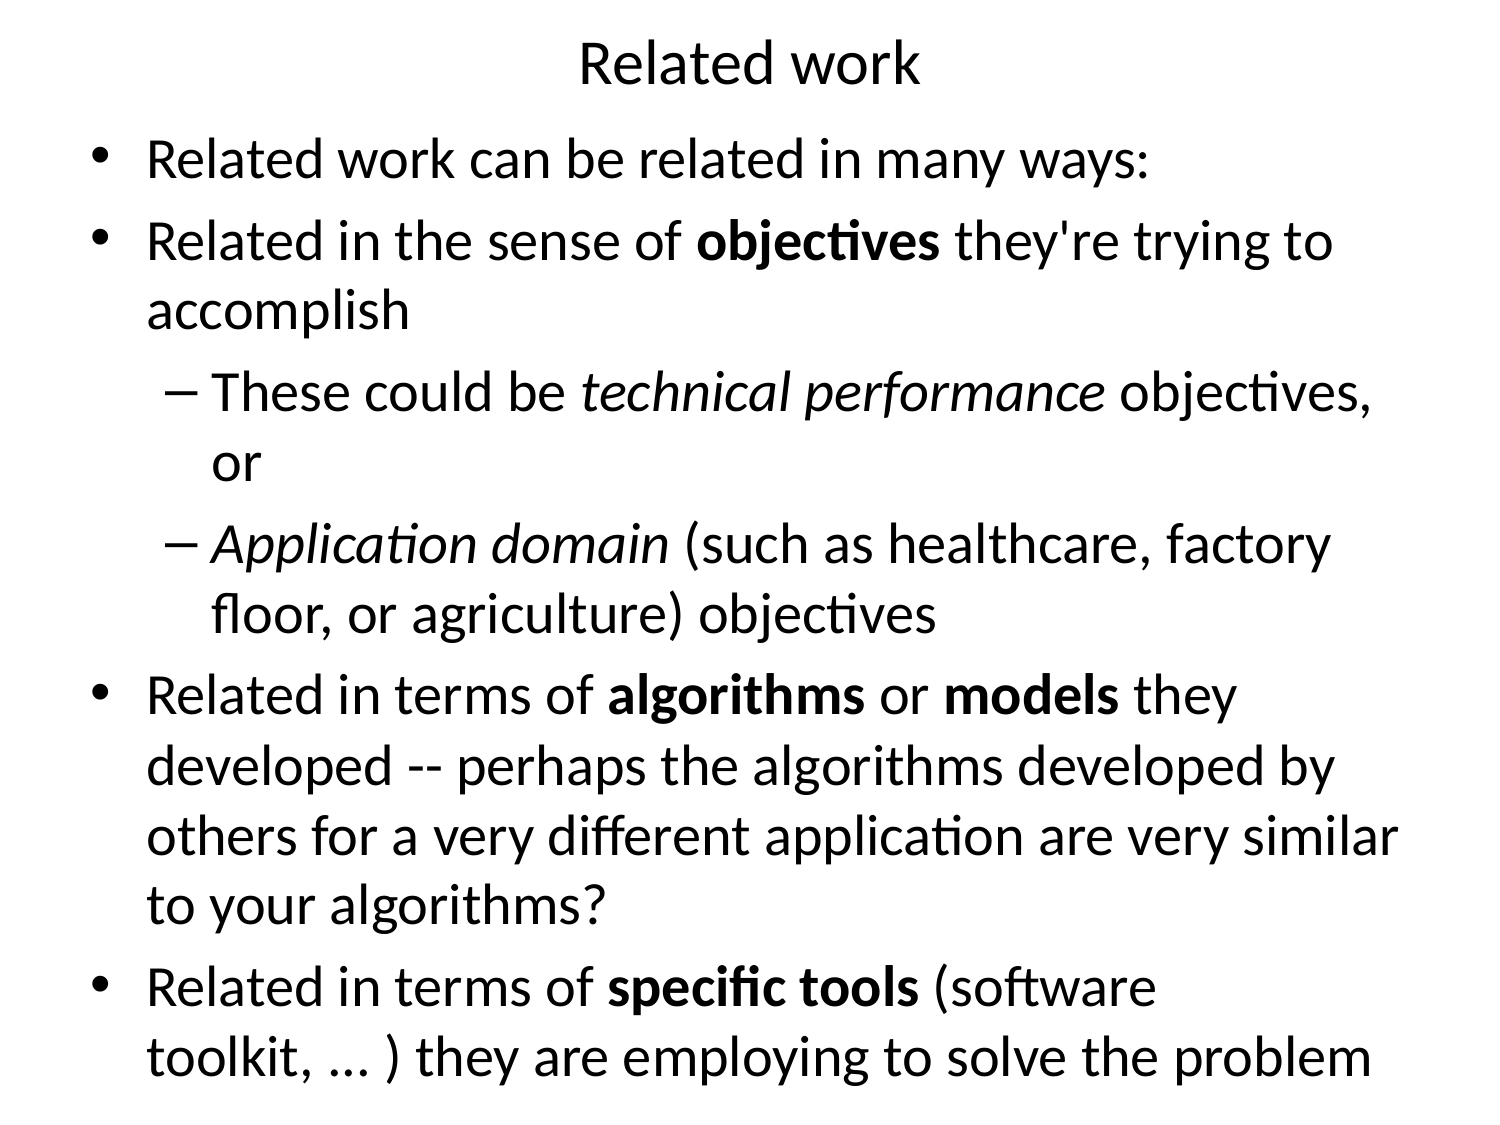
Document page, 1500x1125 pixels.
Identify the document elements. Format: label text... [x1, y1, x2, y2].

title Related work [75, 12, 1425, 105]
list Related work can be related in many ways: Related in the sense of objectives they're trying to accomplish These could be technical performance objectives, or Application domain (such as healthcare, factory floor, or agriculture) objectives Related in terms of algorithms or models they developed -- perhaps the algorithms developed by others for a very different application are very similar to your algorithms? Related in terms of specific tools (software toolkit, ... ) they are employing to solve the problem [75, 112, 1425, 1075]
